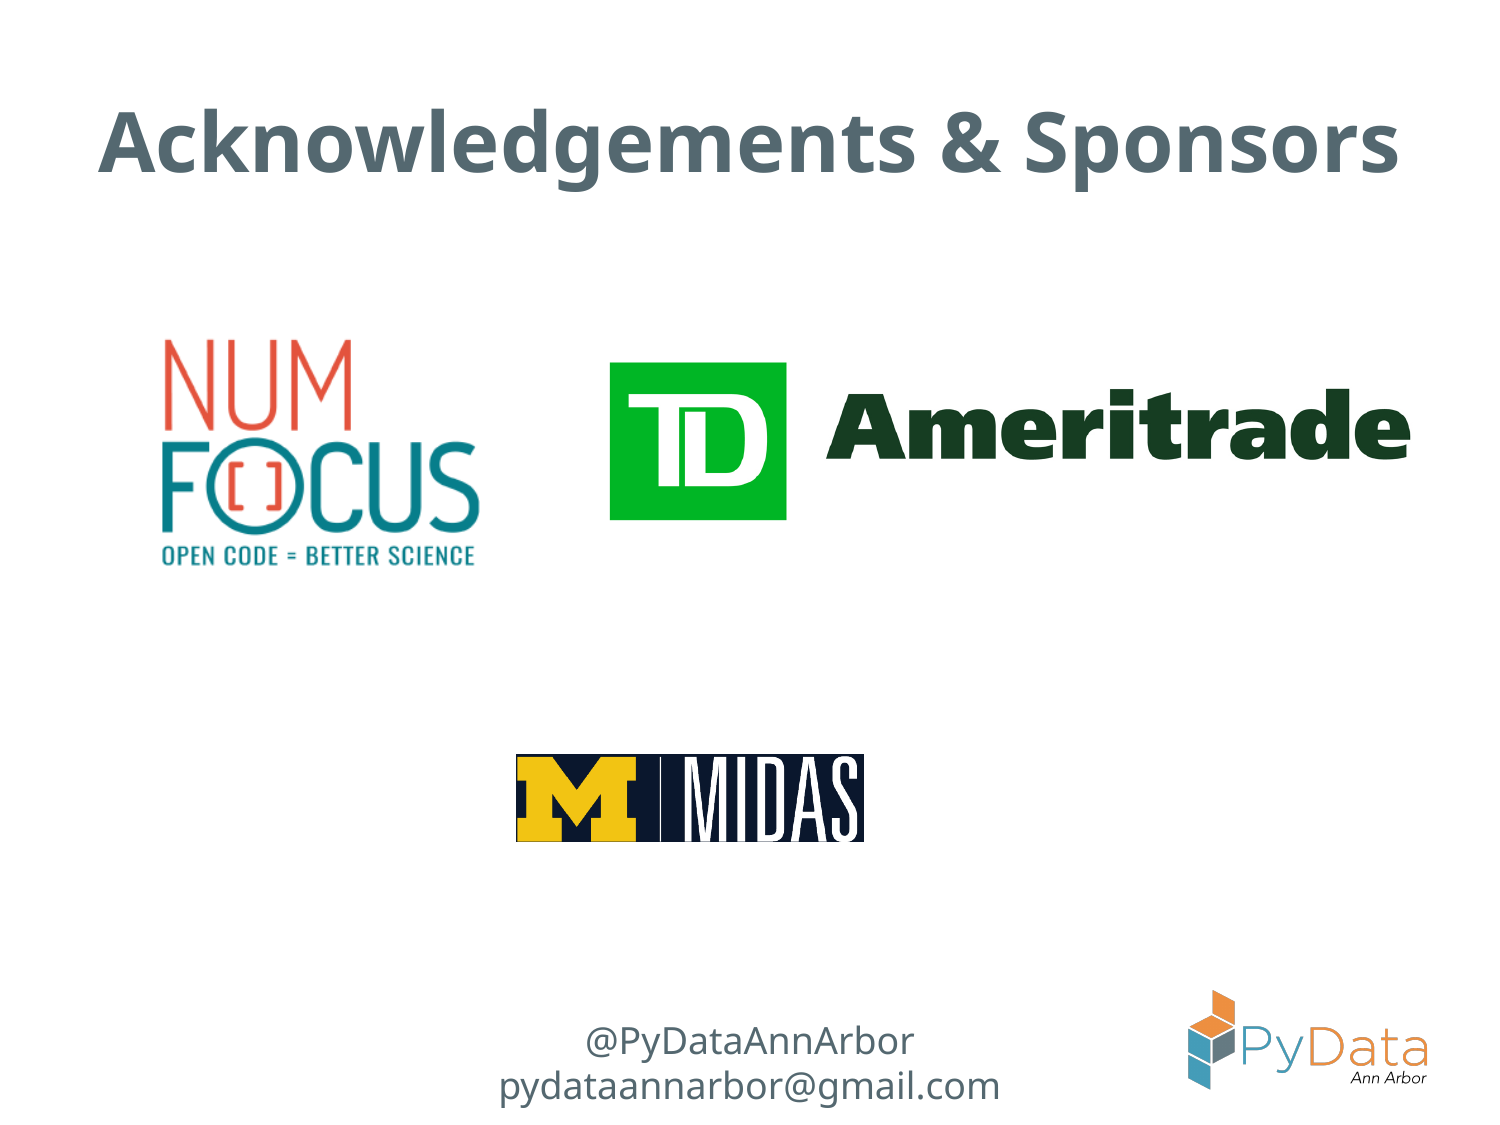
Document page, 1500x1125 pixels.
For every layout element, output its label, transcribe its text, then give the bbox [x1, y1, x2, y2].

picture [1185, 978, 1431, 1101]
picture [160, 295, 480, 616]
picture [515, 267, 1500, 616]
title Acknowledgements & Sponsors [75, 45, 1425, 233]
picture [515, 753, 865, 843]
